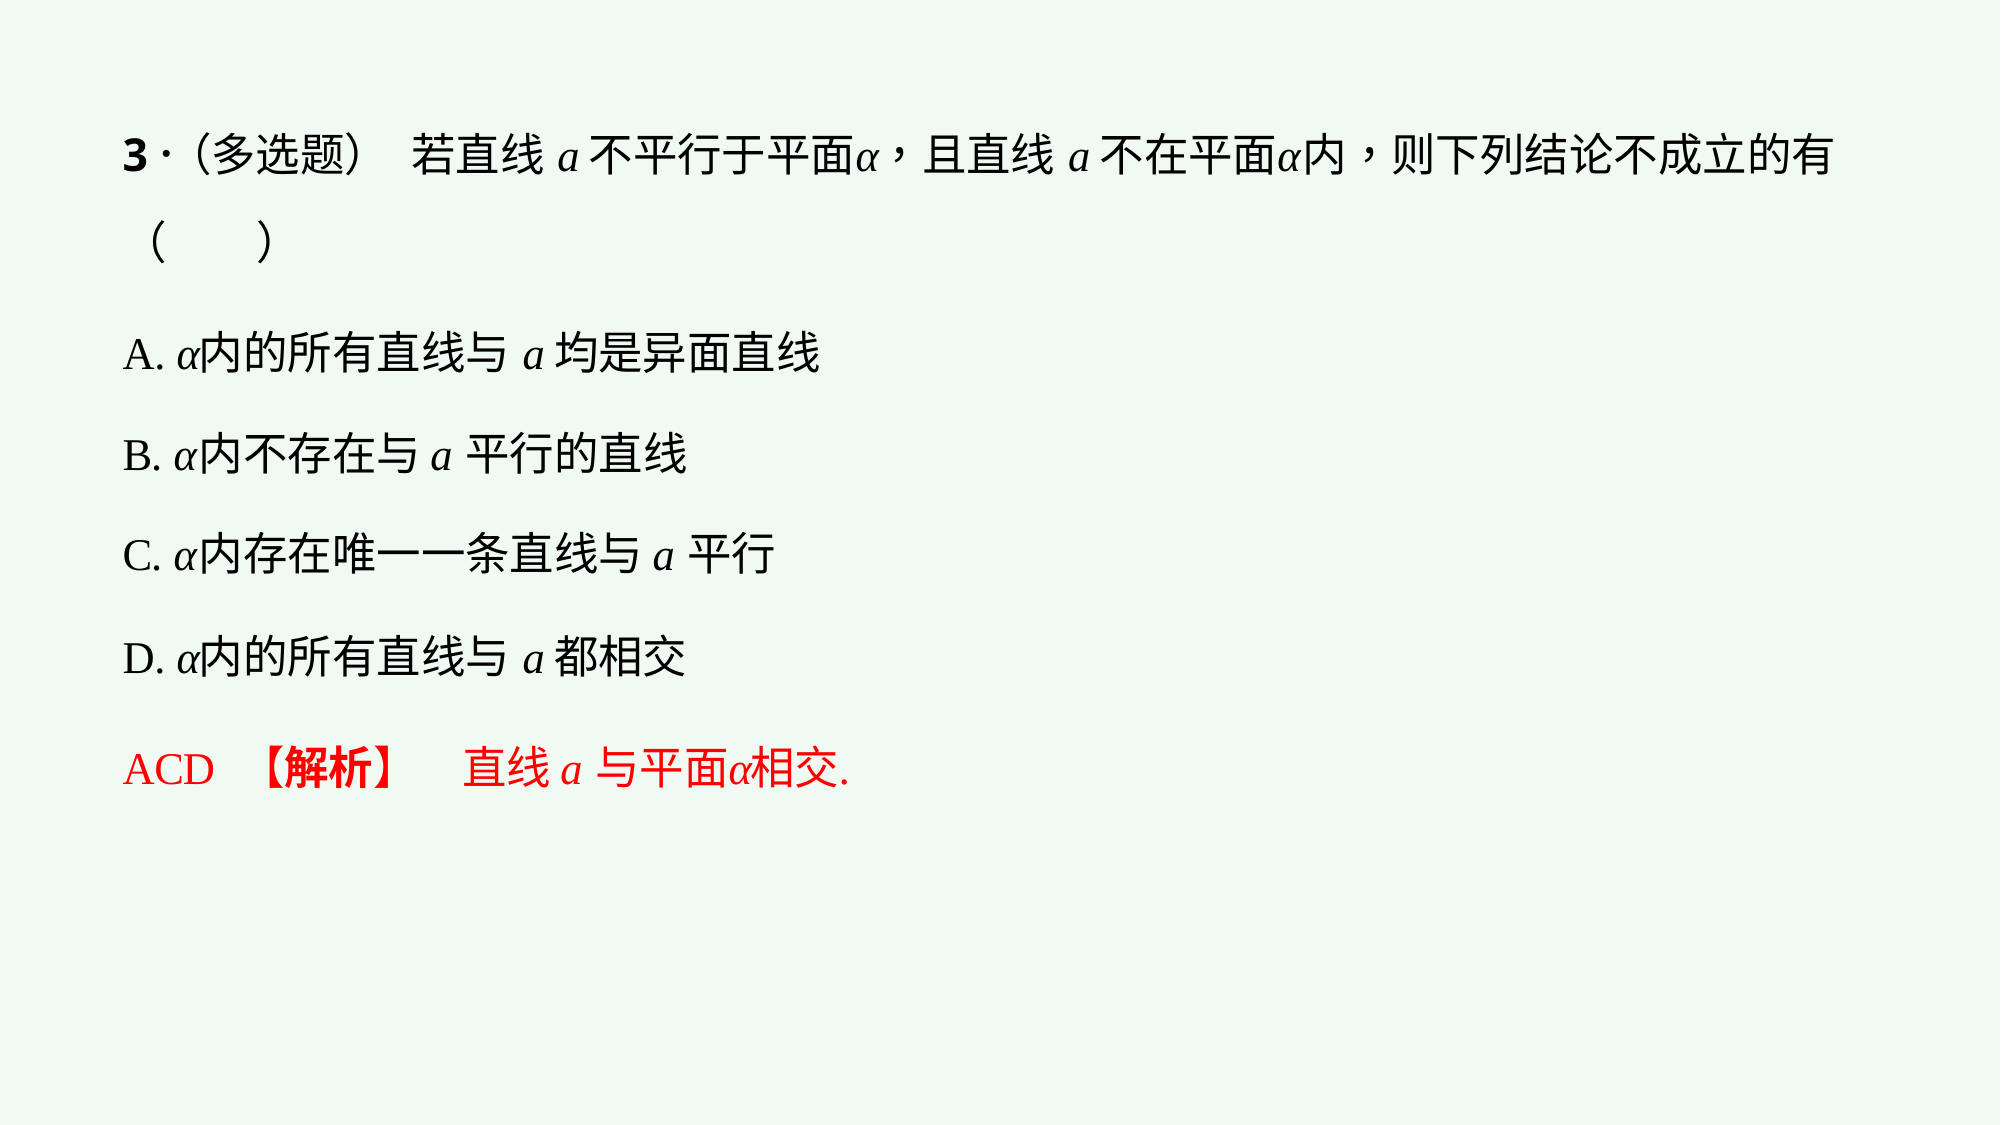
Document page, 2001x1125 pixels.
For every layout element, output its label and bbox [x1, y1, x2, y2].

text_box [122, 716, 1881, 889]
text_box [122, 126, 1881, 716]
